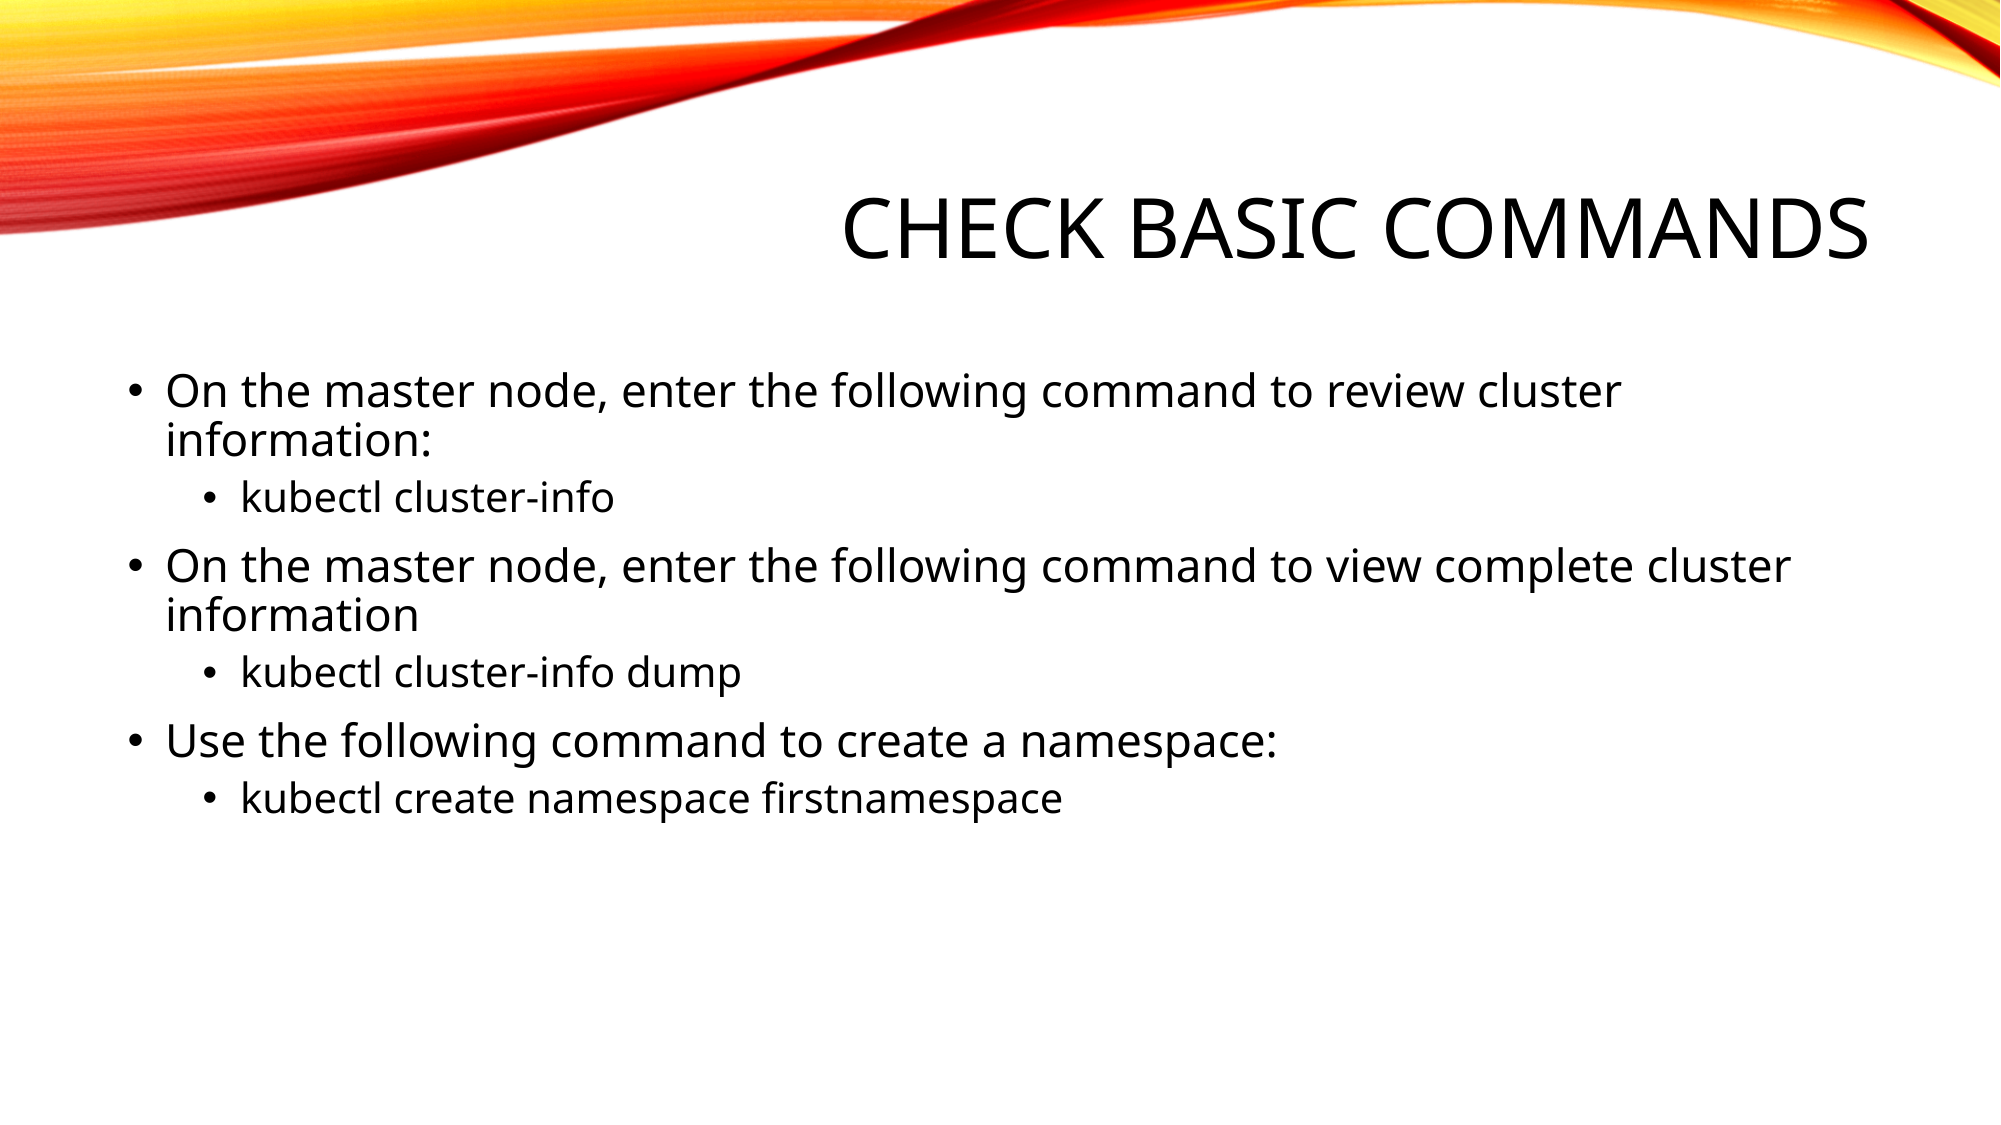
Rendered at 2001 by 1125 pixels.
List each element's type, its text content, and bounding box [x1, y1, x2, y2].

picture [0, 0, 2000, 237]
list On the master node, enter the following command to review cluster information: kubectl cluster-info On the master node, enter the following command to view complete cluster information kubectl cluster-info dump Use the following command to create a namespace: kubectl create namespace firstnamespace [112, 360, 1888, 1021]
title Check basic commands [474, 125, 1888, 338]
